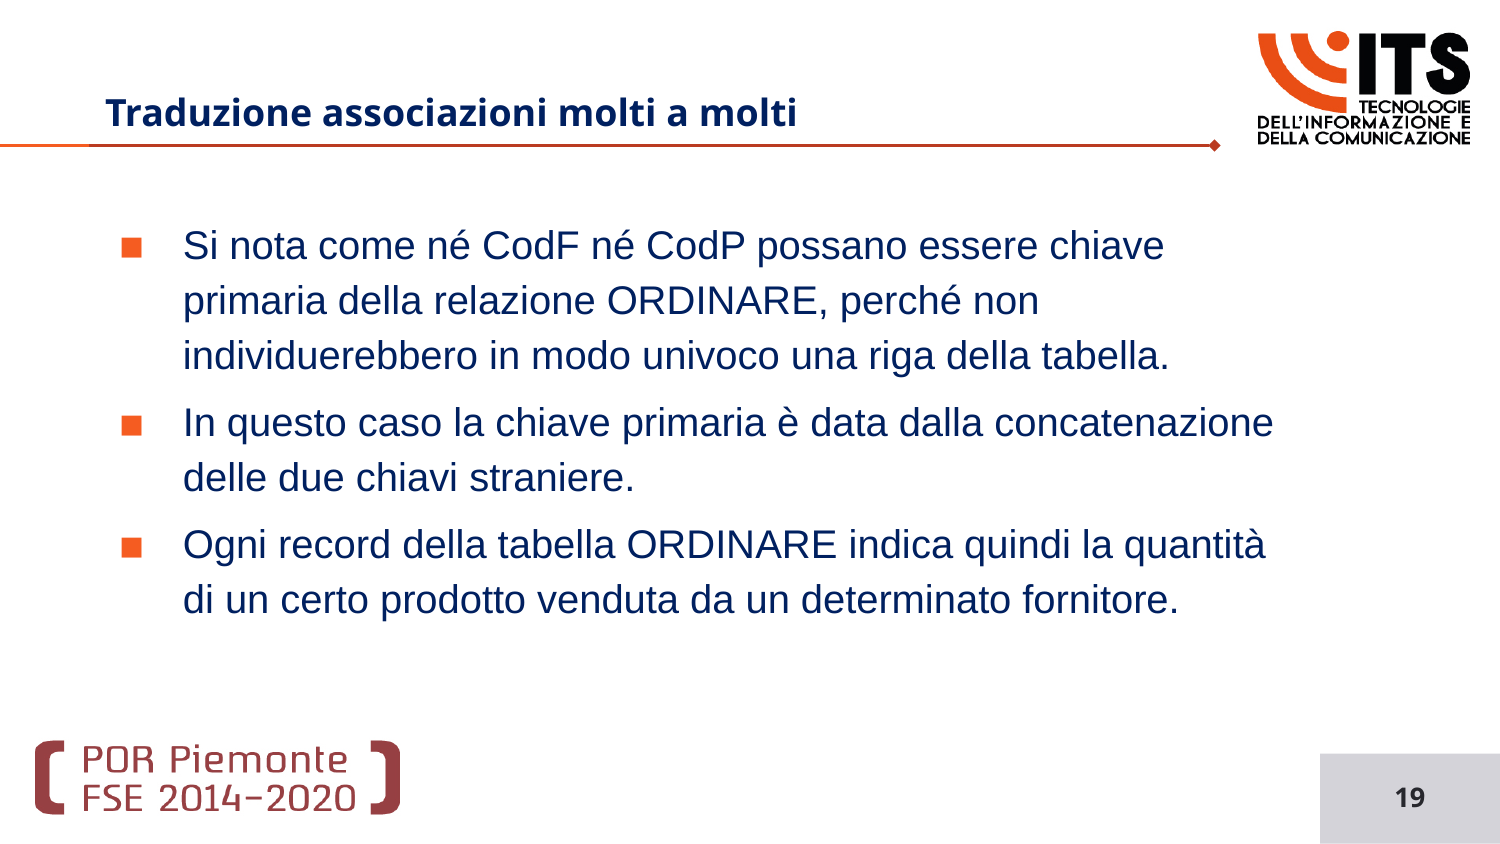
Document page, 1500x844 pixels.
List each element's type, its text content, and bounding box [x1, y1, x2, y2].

title Traduzione associazioni molti a molti [90, 59, 1215, 150]
list Si nota come né CodF né CodP possano essere chiave primaria della relazione ORDINARE, perché non individuerebbero in modo univoco una riga della tabella. In questo caso la chiave primaria è data dalla concatenazione delle due chiavi straniere. Ogni record della tabella ORDINARE indica quindi la quantità di un certo prodotto venduta da un determinato fornitore. [90, 196, 1320, 681]
slide_number 19 [1320, 753, 1500, 844]
picture [0, 0, 1500, 844]
